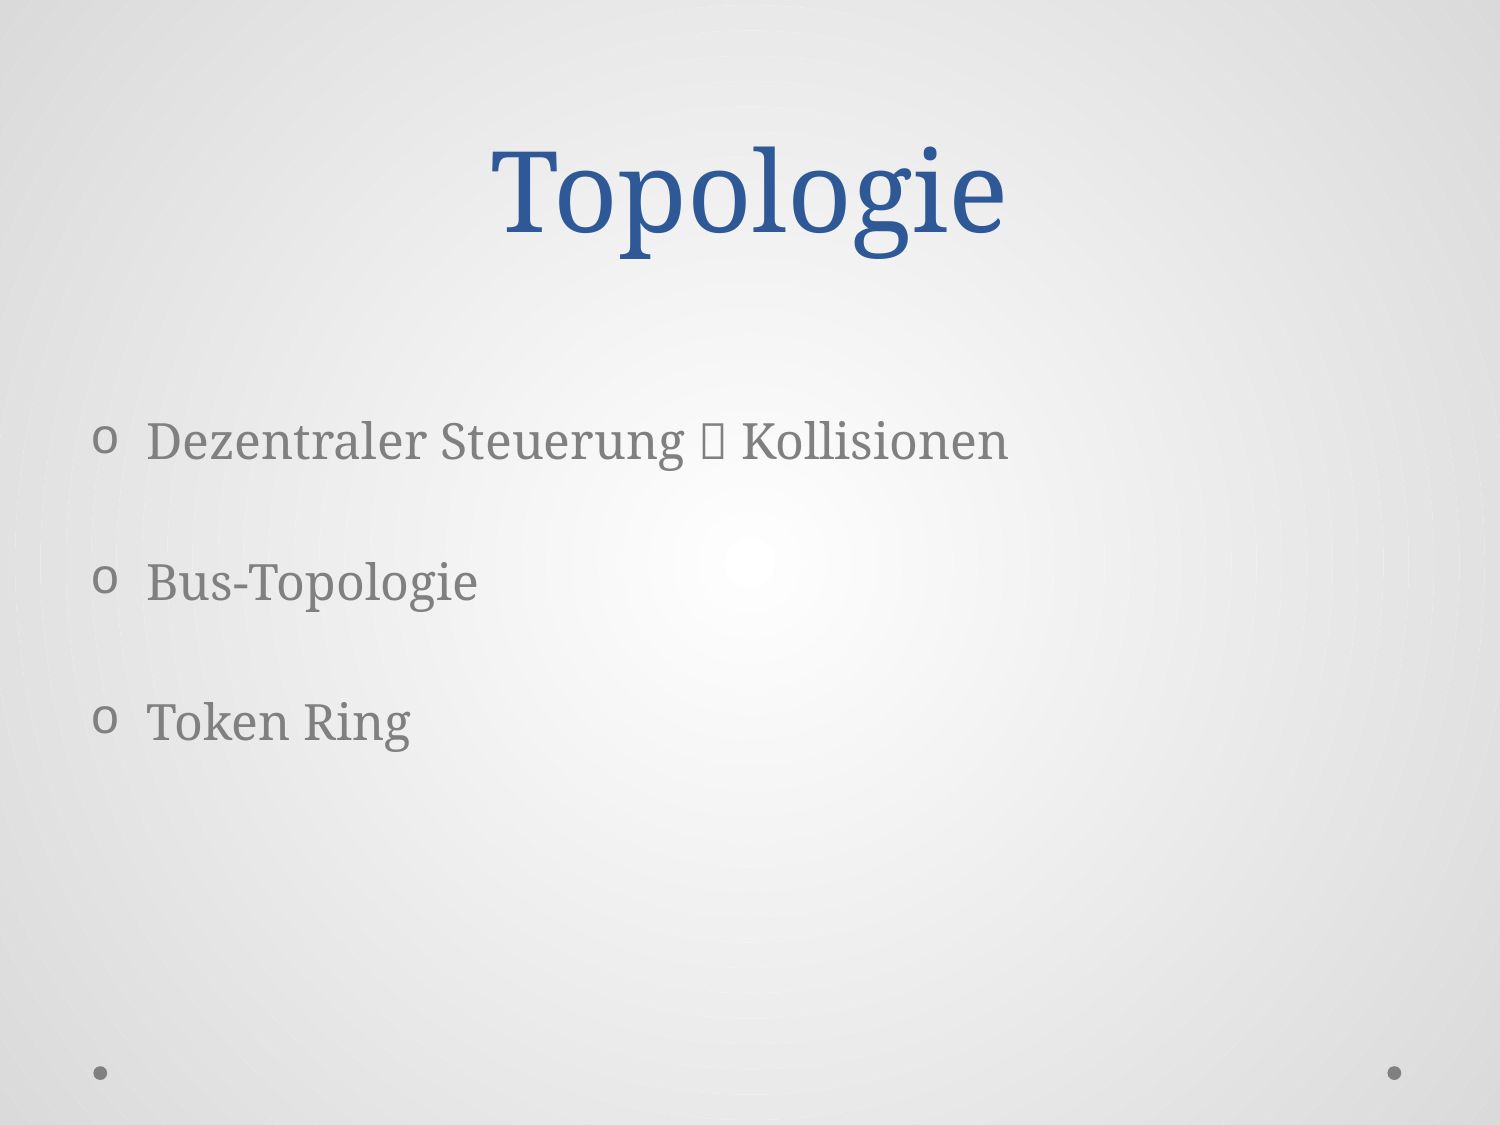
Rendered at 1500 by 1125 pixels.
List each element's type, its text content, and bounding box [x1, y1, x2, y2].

title Topologie [75, 0, 1425, 262]
list Dezentraler Steuerung  Kollisionen Bus-Topologie Token Ring [75, 262, 1425, 1005]
